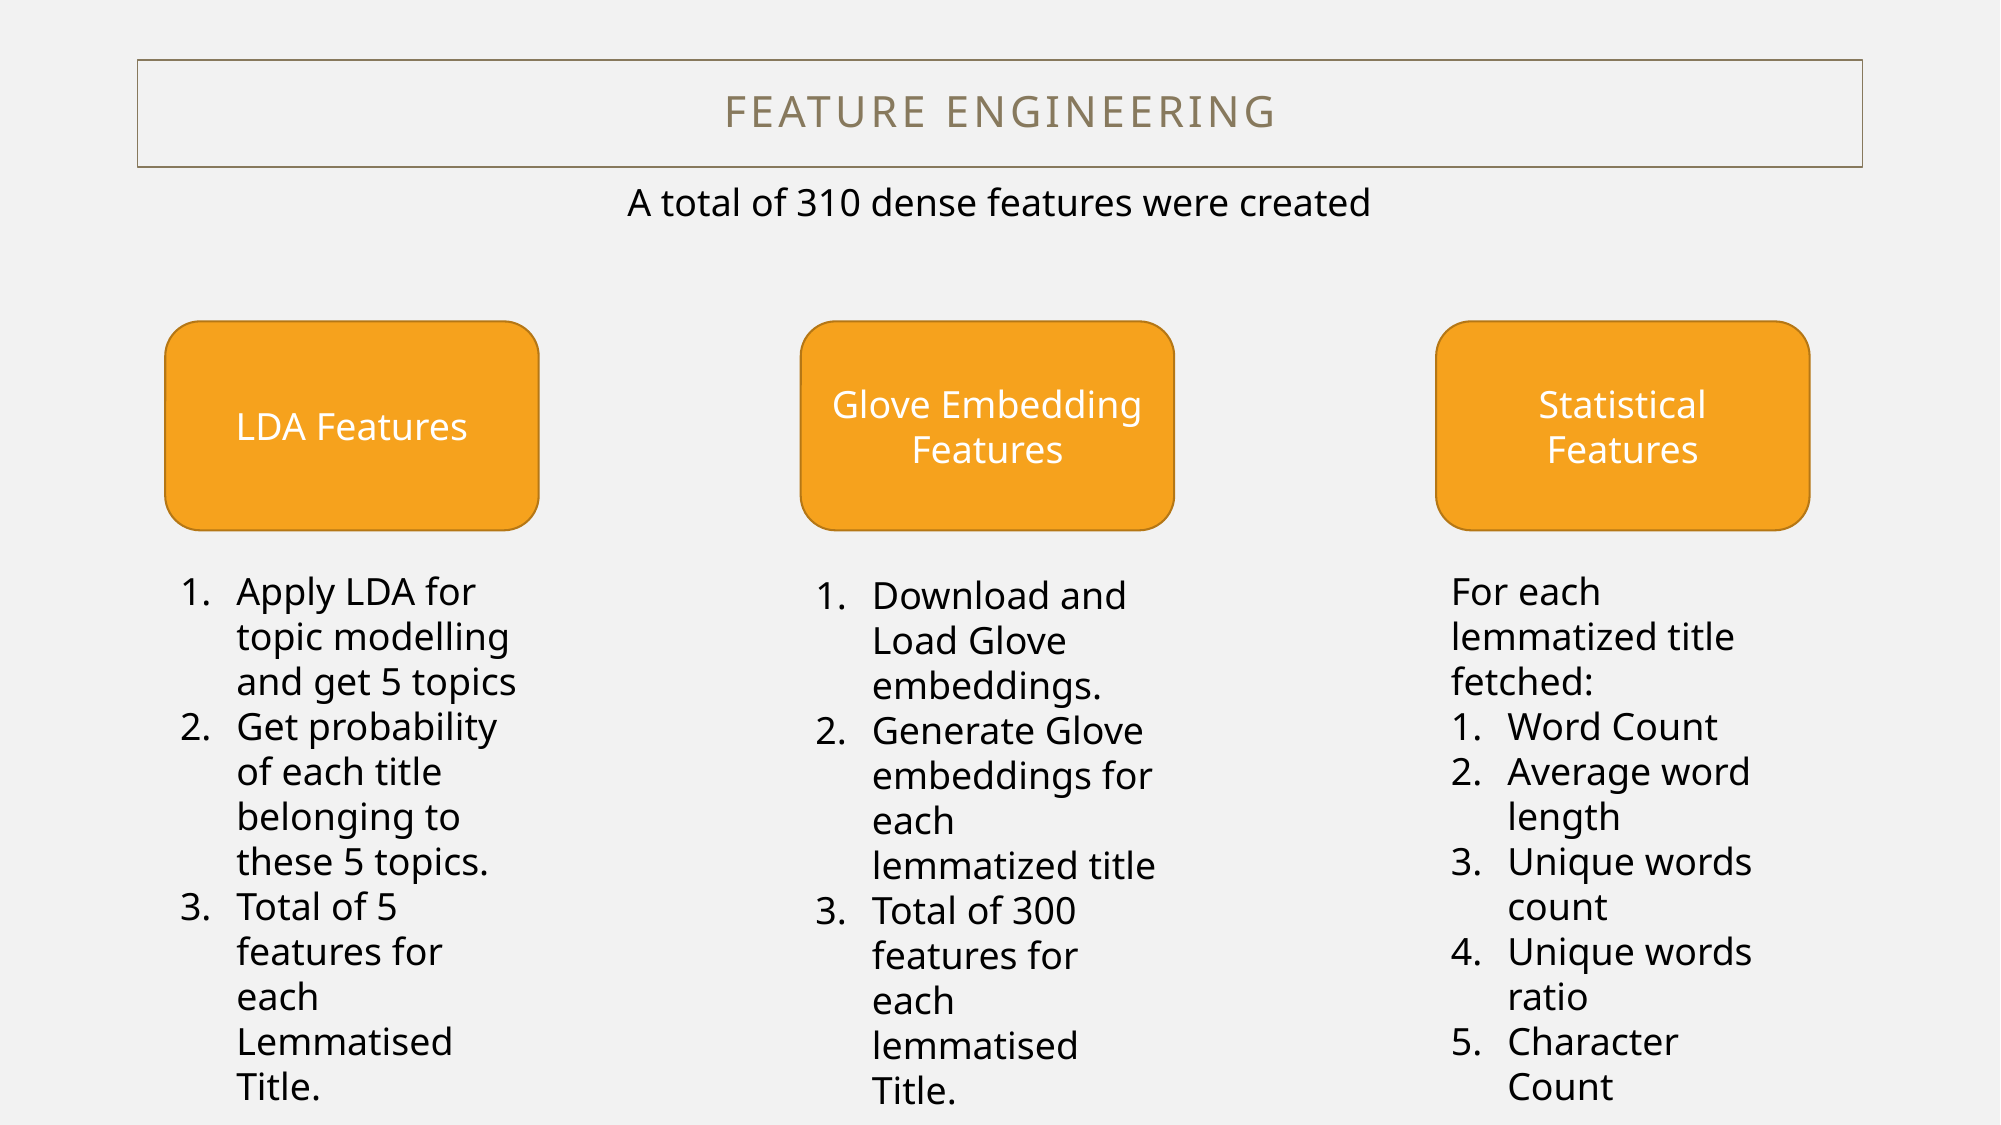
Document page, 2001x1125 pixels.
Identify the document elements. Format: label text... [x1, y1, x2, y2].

text_box Glove Embedding Features [799, 320, 1176, 532]
text_box LDA Features [164, 320, 540, 532]
text_box Apply LDA for topic modelling and get 5 topics Get probability of each title belonging to these 5 topics. Total of 5 features for each Lemmatised Title. [165, 560, 539, 1116]
title Feature Engineering [135, 57, 1865, 169]
text_box A total of 310 dense features were created [137, 171, 1863, 231]
text_box Statistical Features [1435, 320, 1811, 532]
text_box Download and Load Glove embeddings. Generate Glove embeddings for each lemmatized title Total of 300 features for each lemmatised Title. [800, 565, 1175, 1120]
text_box For each lemmatized title fetched: Word Count Average word length Unique words count Unique words ratio Character Count [1436, 560, 1810, 1116]
